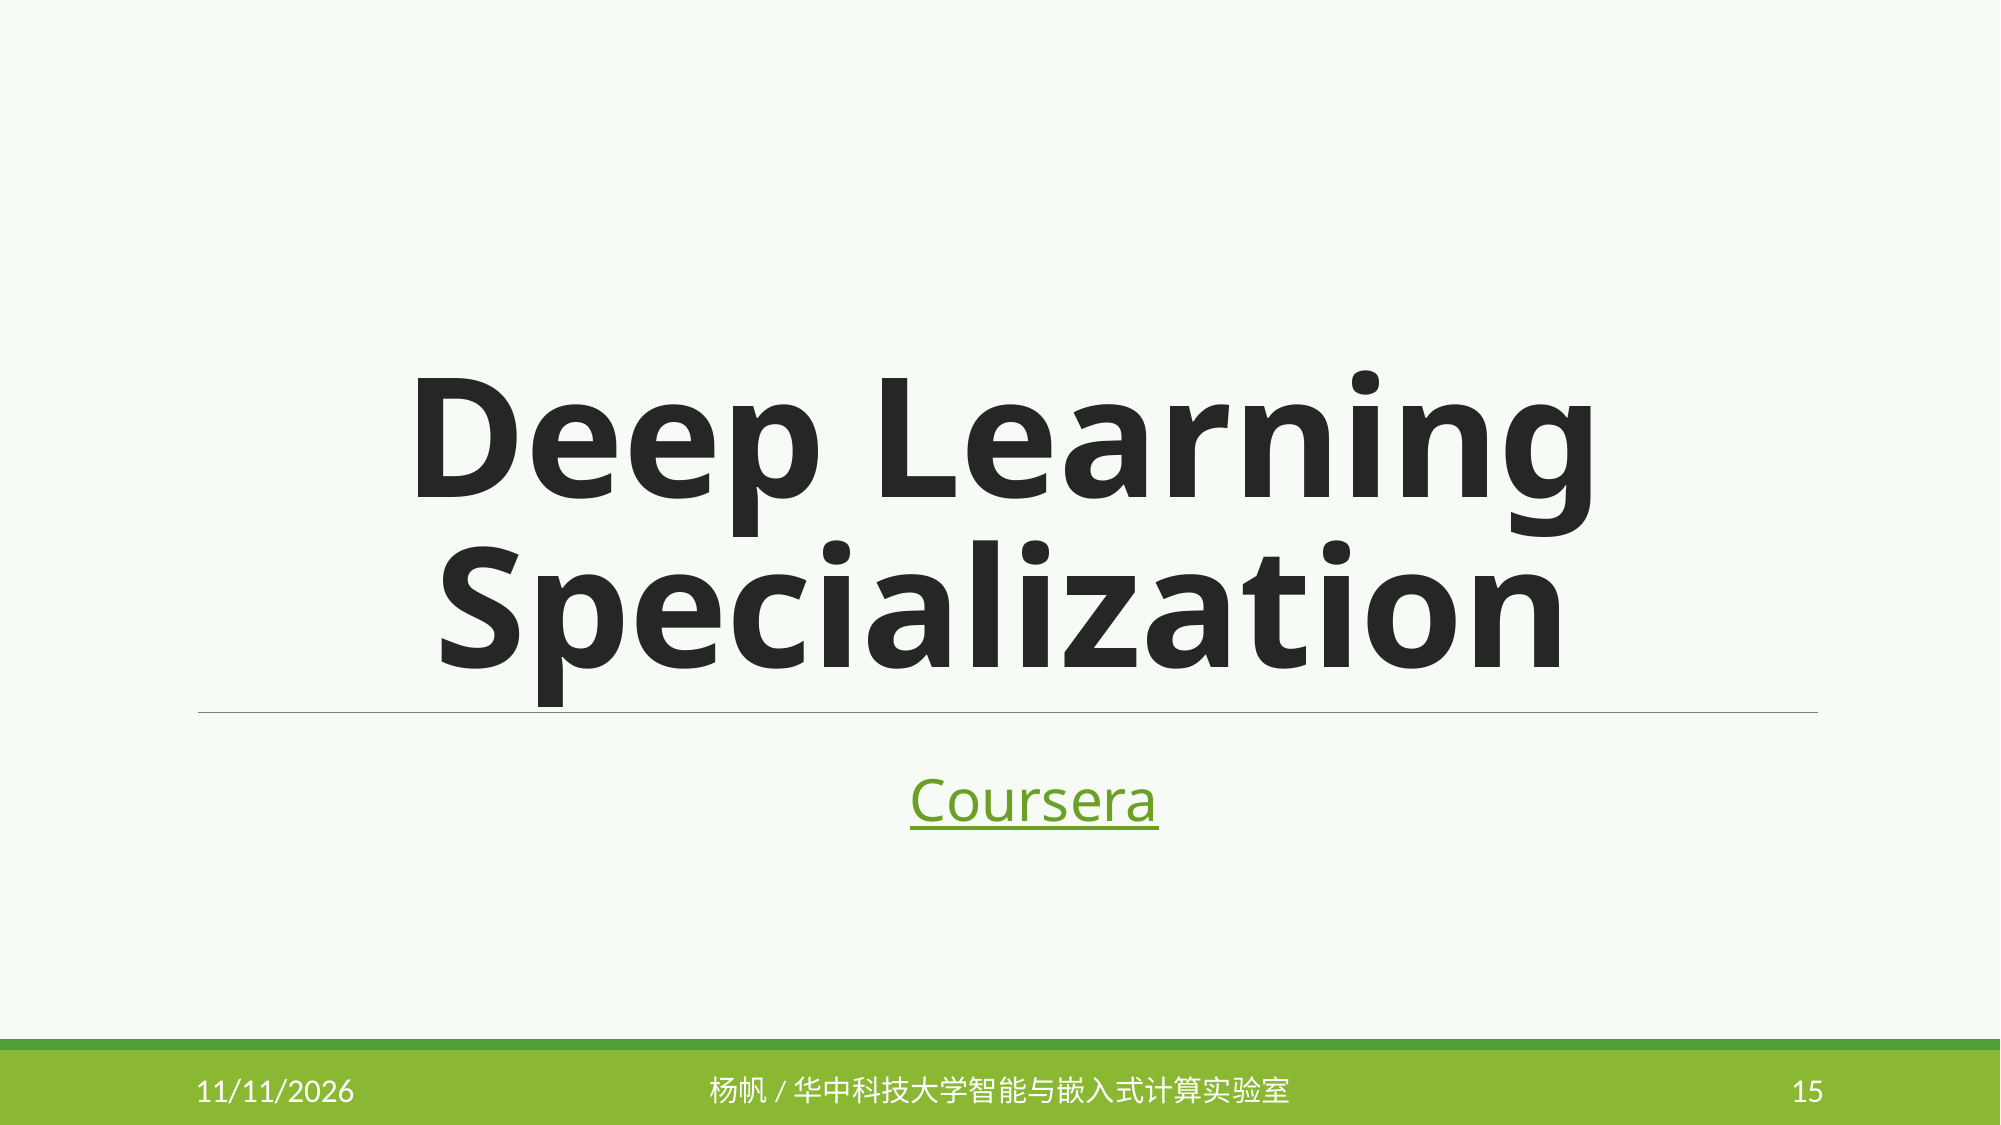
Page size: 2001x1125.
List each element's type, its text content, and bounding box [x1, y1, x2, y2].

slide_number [180, 1059, 586, 1120]
slide_number 15 [1624, 1059, 1840, 1120]
text_box Coursera [895, 755, 1174, 850]
title Deep Learning Specialization [161, 124, 1845, 710]
footer 杨帆/华中科技大学智能与嵌入式计算实验室 [604, 1059, 1396, 1120]
